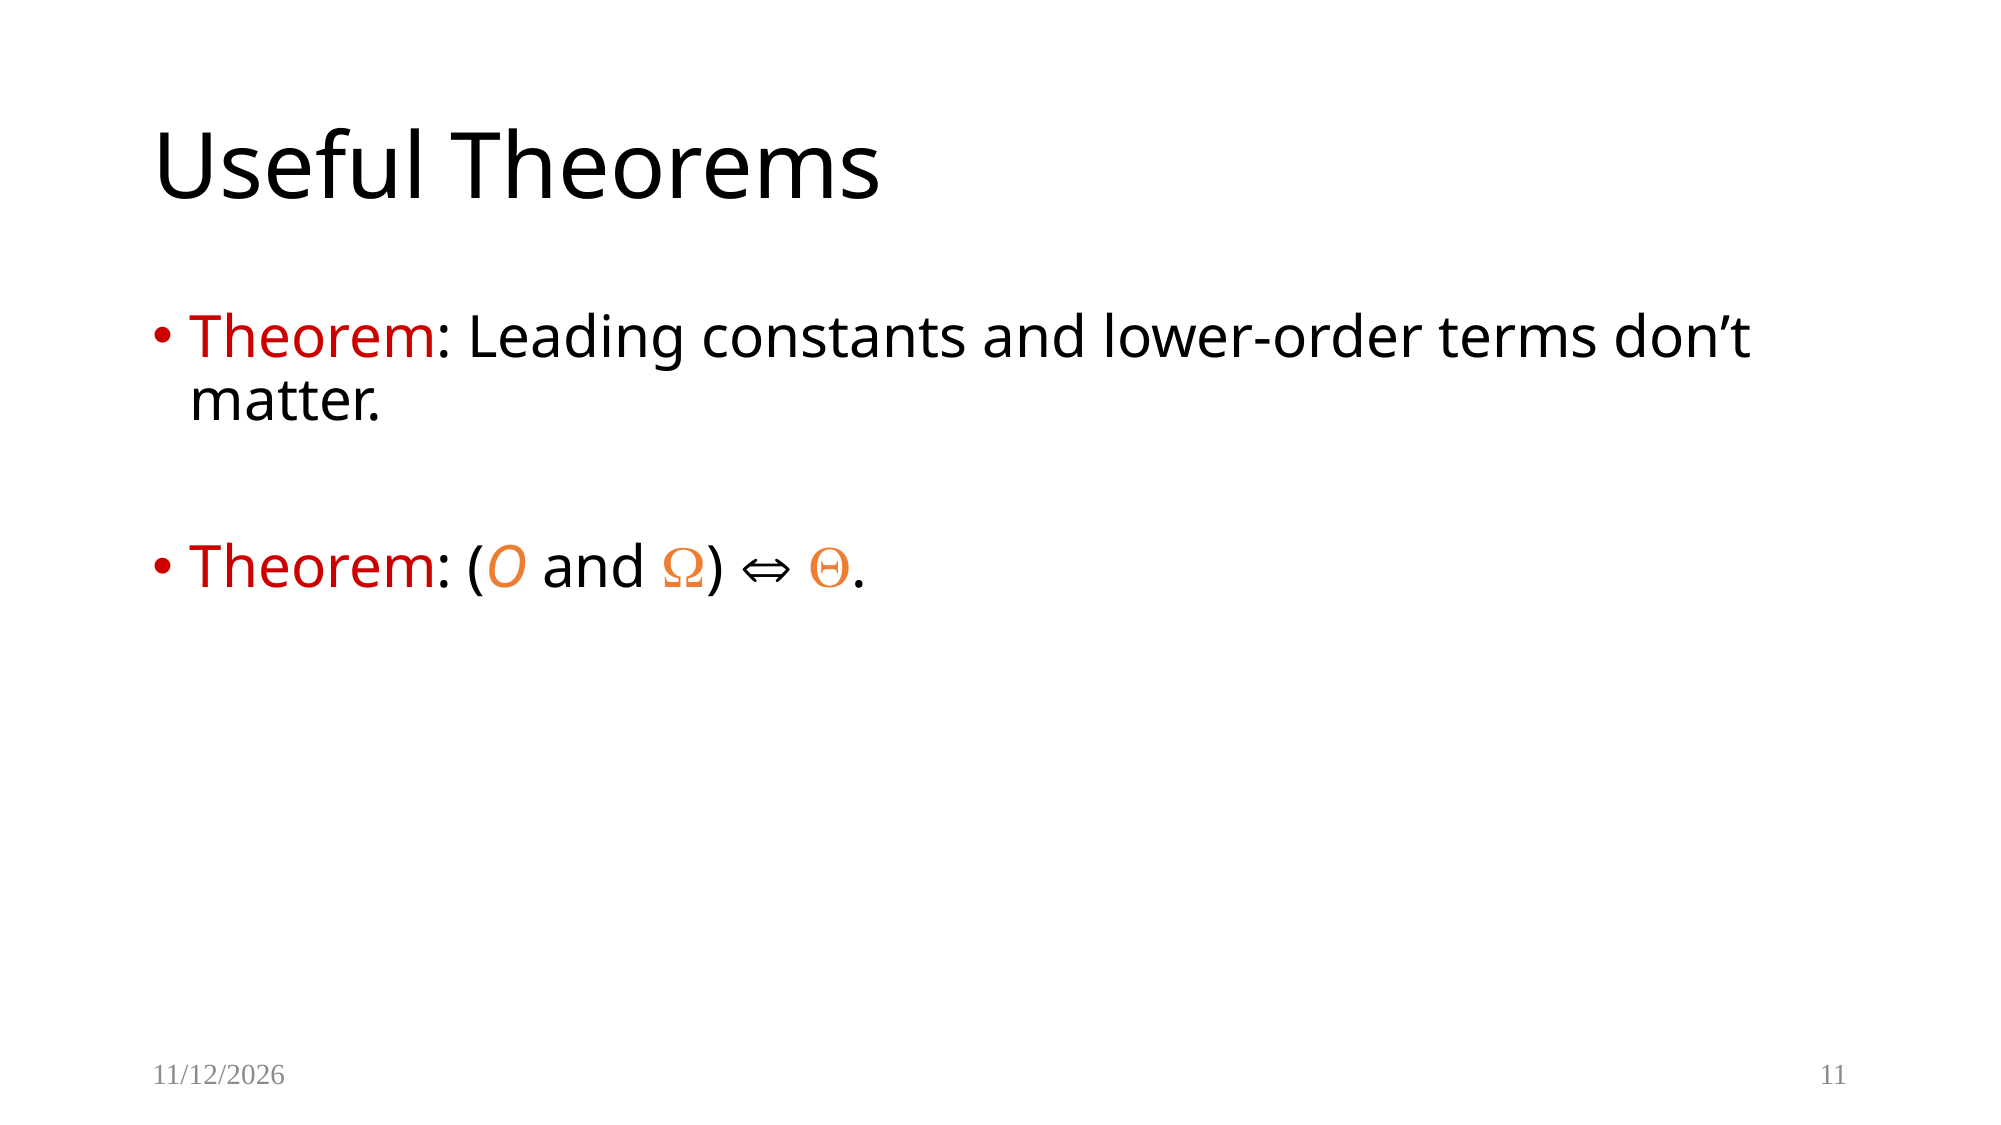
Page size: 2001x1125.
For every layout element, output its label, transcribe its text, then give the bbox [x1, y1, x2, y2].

title Useful Theorems [137, 59, 1863, 278]
list Theorem: Leading constants and lower-order terms don’t matter. Theorem: (O and )  . [137, 299, 1863, 1014]
slide_number 11 [1412, 1042, 1863, 1103]
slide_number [137, 1042, 588, 1103]
